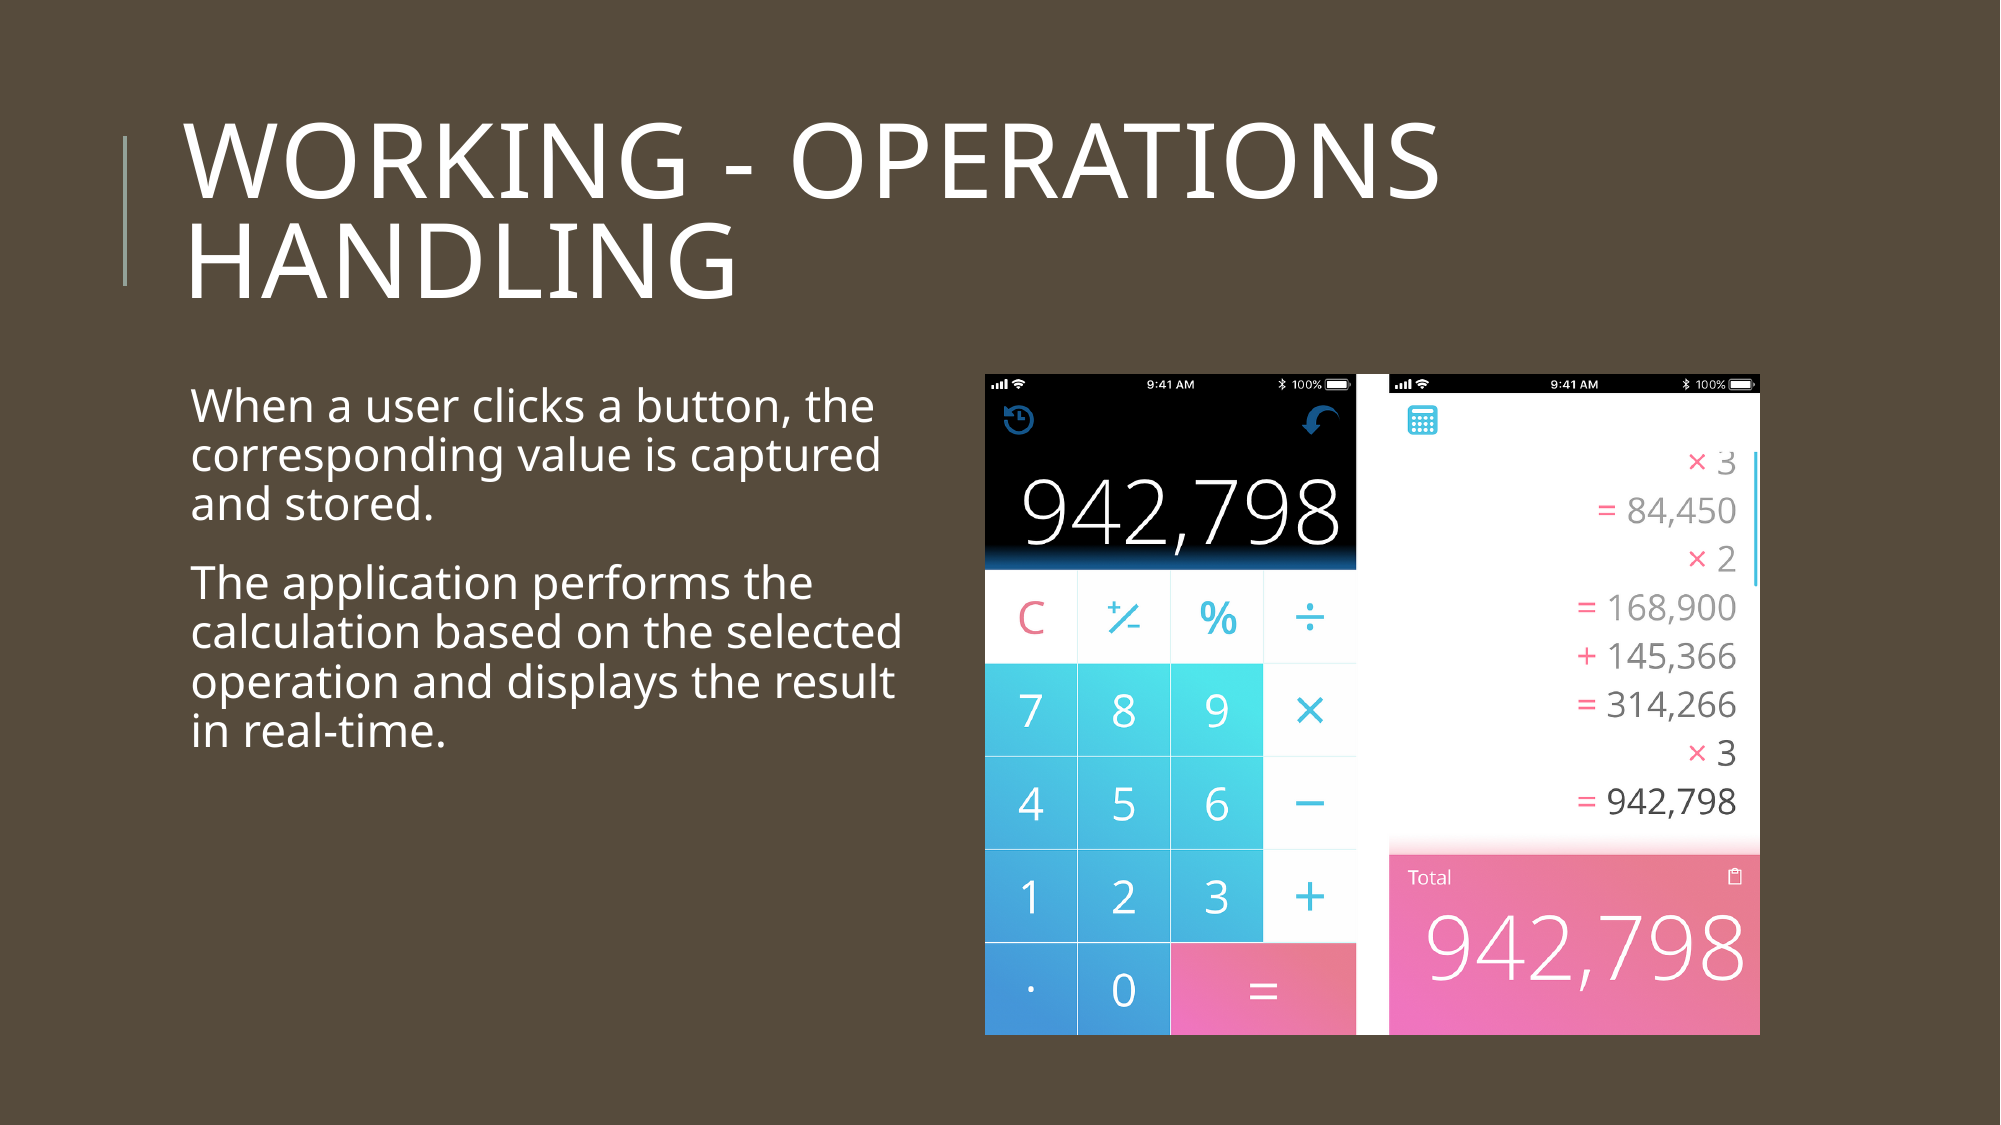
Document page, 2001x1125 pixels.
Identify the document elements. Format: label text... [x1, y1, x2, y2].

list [985, 374, 1760, 1036]
list When a user clicks a button, the corresponding value is captured and stored. The application performs the calculation based on the selected operation and displays the result in real-time. [168, 375, 948, 1035]
title Working - Operations Handling [168, 96, 1763, 342]
